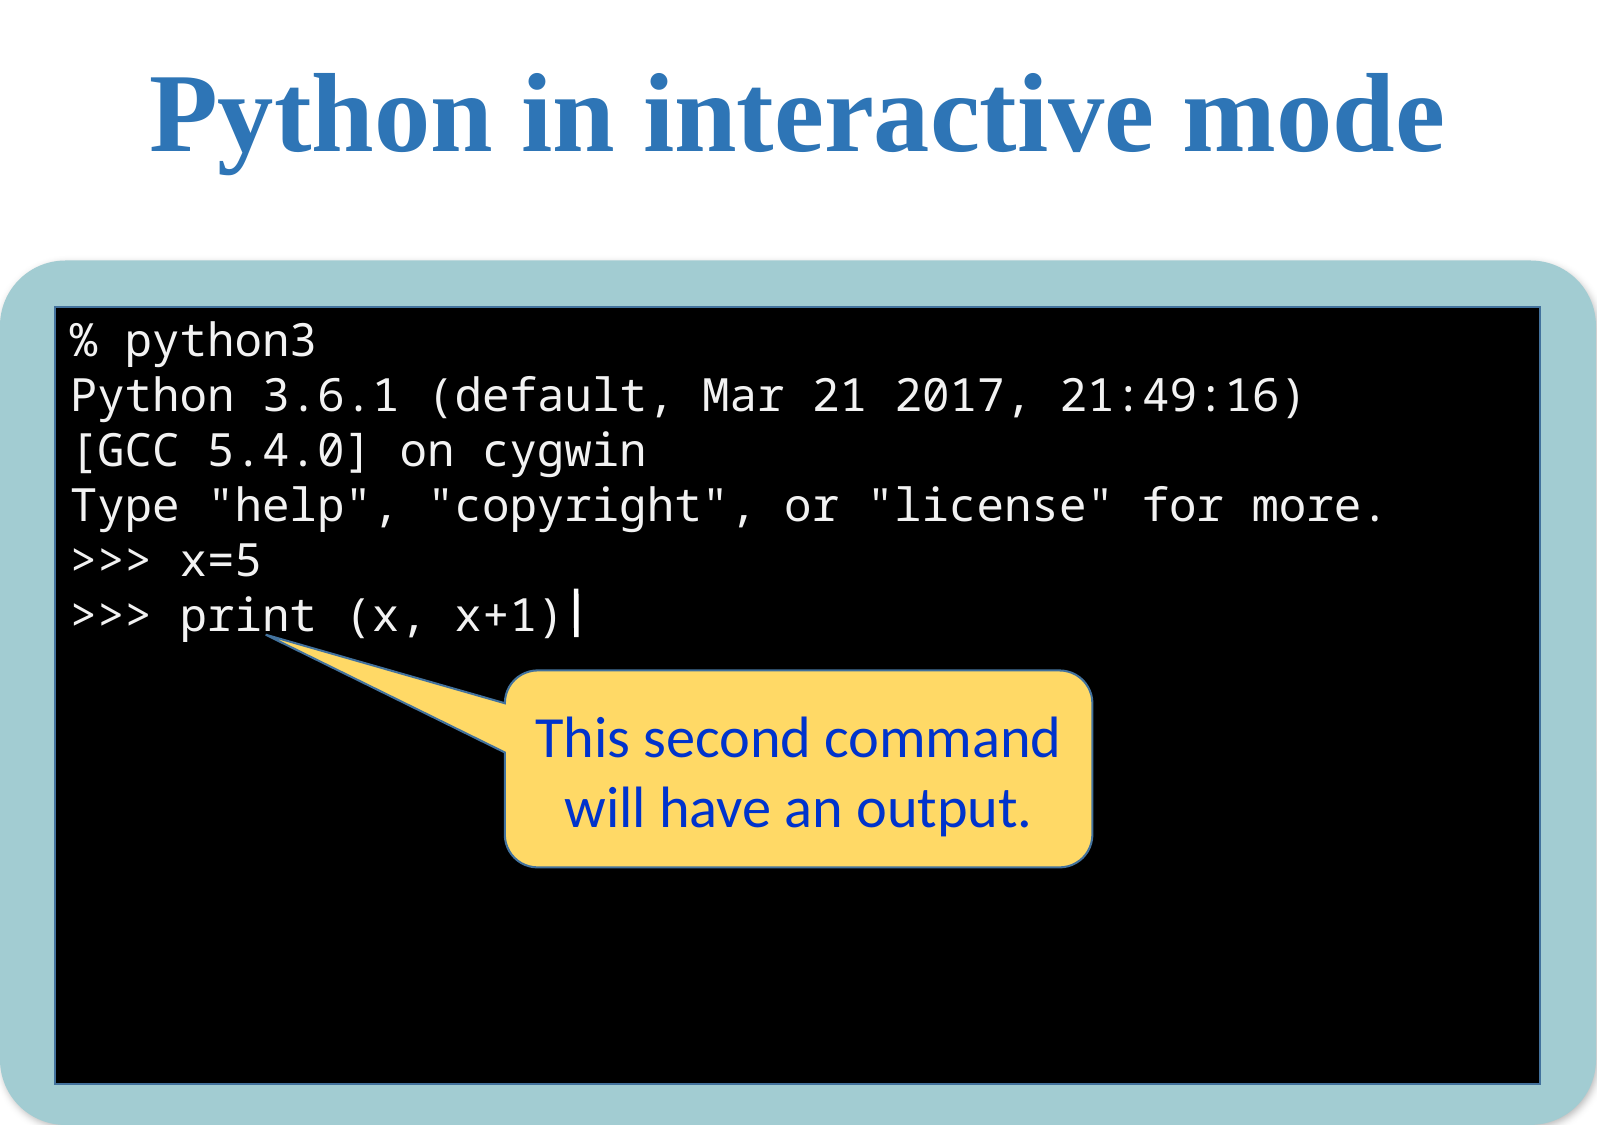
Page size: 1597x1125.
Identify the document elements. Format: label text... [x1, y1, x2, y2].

text_box [0, 259, 1597, 1125]
text_box % python3 Python 3.6.1 (default, Mar 21 2017, 21:49:16) [GCC 5.4.0] on cygwin Type "help", "copyright", or "license" for more. >>> x=5 >>> print (x, x+1) 5 6 >>> x="pineapple" >>> print x, x+1 pineapple (most recent call last): File "<>", line 1, in <module> TypeError: cannot concatenate '' and 'int' objects >>> [54, 306, 1541, 1085]
text_box Python in interactive mode [0, 10, 1597, 184]
text_box This second command will have an output. [265, 633, 1094, 869]
